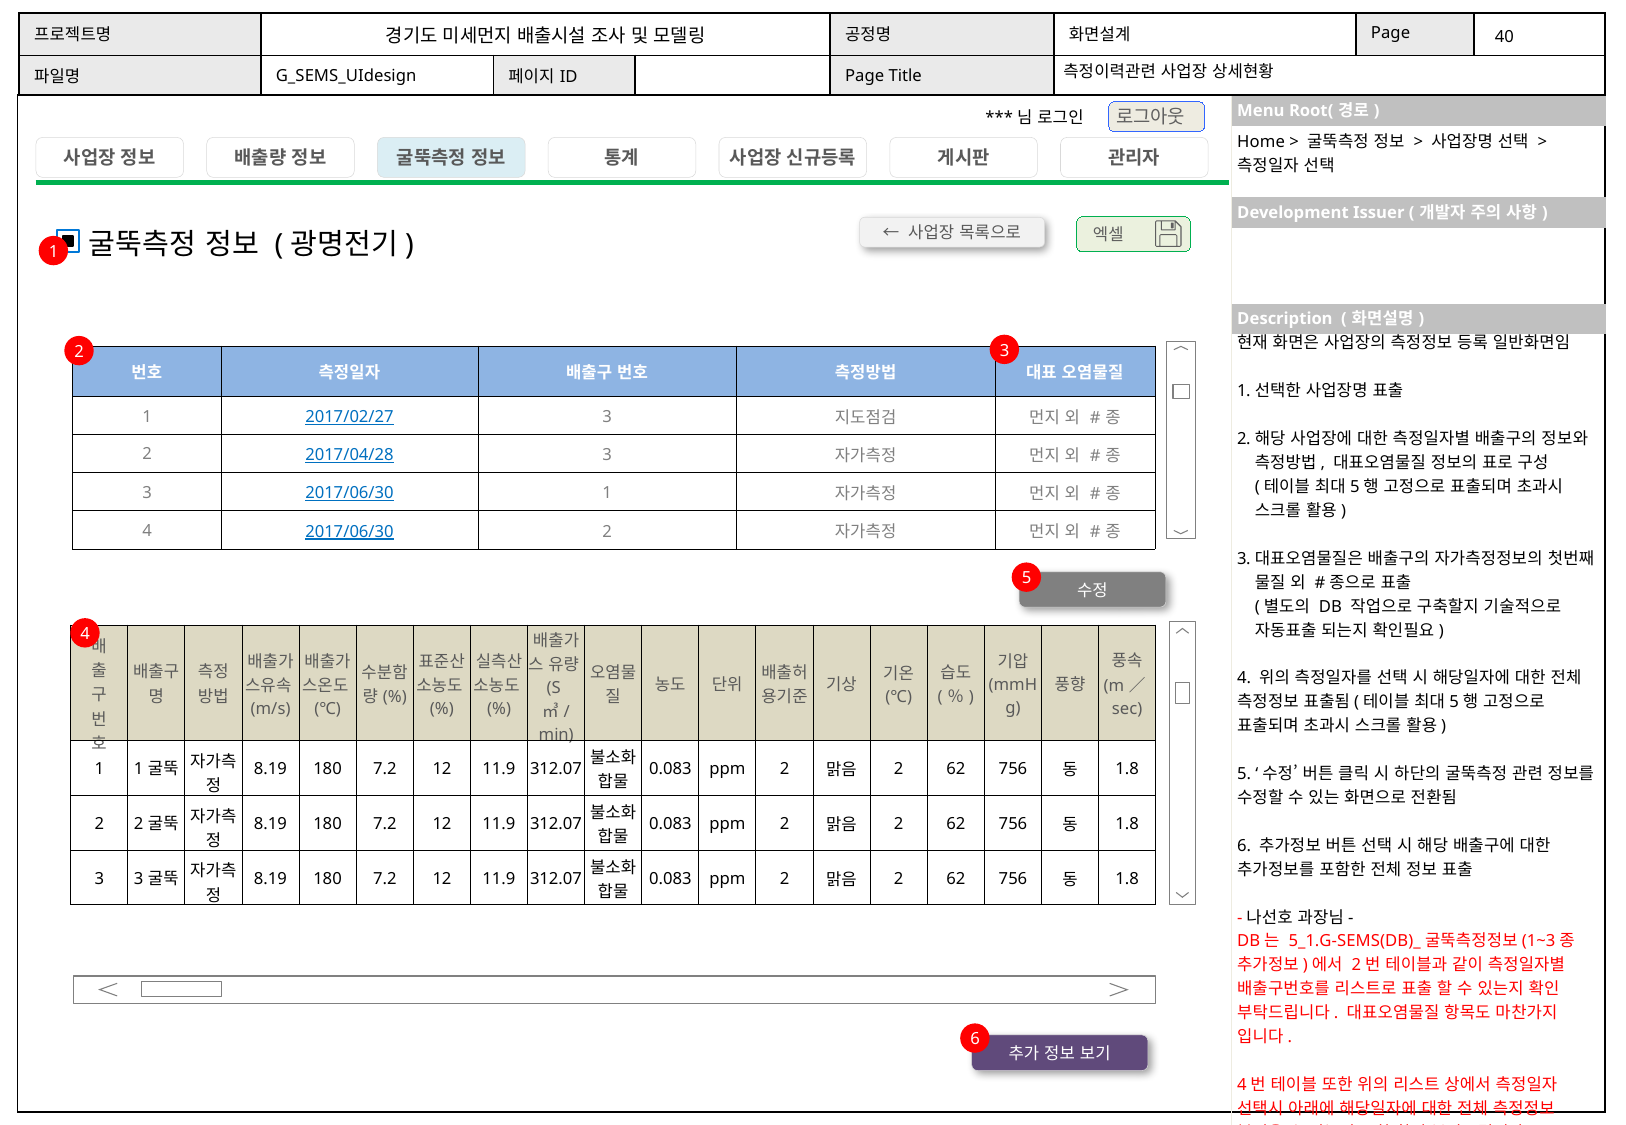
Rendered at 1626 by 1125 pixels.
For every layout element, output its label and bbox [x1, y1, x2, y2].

table_cell [243, 796, 299, 850]
table_cell [629, 851, 641, 904]
table_cell [629, 741, 641, 795]
table_cell [642, 851, 698, 904]
table_header [737, 347, 995, 396]
table_cell [73, 397, 221, 434]
text_box [1057, 50, 1431, 87]
table_header [128, 626, 184, 740]
table_cell [629, 511, 736, 549]
table_cell [1042, 851, 1098, 904]
table_cell [996, 397, 1155, 434]
table_cell [243, 851, 299, 904]
table_cell [996, 435, 1155, 472]
table_cell [871, 851, 927, 904]
text_box [1231, 120, 1604, 181]
table_cell [629, 796, 641, 850]
table_cell [71, 851, 127, 904]
table_cell [300, 741, 356, 795]
table_header [471, 626, 527, 740]
table_cell [414, 851, 470, 904]
text_box [62, 333, 96, 368]
text_box [987, 332, 1022, 367]
table_cell [1099, 851, 1155, 904]
table_cell [73, 435, 221, 472]
text_box [1231, 322, 1604, 1125]
table_cell [479, 397, 736, 434]
table_cell [414, 796, 470, 850]
table_cell [1042, 796, 1098, 850]
table_cell [629, 473, 736, 510]
table_cell [928, 851, 984, 904]
table_cell [814, 851, 870, 904]
table_cell [928, 796, 984, 850]
table_header [300, 626, 356, 740]
table_cell [414, 741, 470, 795]
table_cell [185, 796, 242, 850]
table_cell [471, 741, 527, 795]
table_header [585, 626, 600, 740]
table_cell [756, 796, 813, 850]
table_cell [73, 511, 221, 549]
table_cell [357, 796, 413, 850]
text_box [36, 217, 549, 268]
table_header [629, 626, 641, 740]
table_cell [222, 397, 478, 434]
table_cell [756, 851, 813, 904]
table_cell [528, 851, 584, 904]
table_header [871, 626, 927, 740]
table_header [1099, 626, 1155, 740]
table_cell [996, 473, 1155, 510]
text_box [600, 448, 629, 1125]
table_cell [737, 511, 995, 549]
table_cell [300, 796, 356, 850]
table_header [71, 626, 127, 740]
table_header [1042, 626, 1098, 740]
table_header [243, 626, 299, 740]
table_cell [985, 741, 1041, 795]
table_cell [222, 473, 478, 510]
table_cell [985, 851, 1041, 904]
table_cell [1099, 796, 1155, 850]
table_header [528, 626, 584, 740]
table_cell [128, 796, 184, 850]
table_header [479, 347, 736, 396]
table_header [996, 347, 1155, 396]
table_cell [996, 511, 1155, 549]
table_cell [985, 796, 1041, 850]
text_box [1169, 621, 1196, 905]
table_cell [128, 851, 184, 904]
table_cell [699, 796, 755, 850]
table_cell [222, 511, 478, 549]
text_box [958, 1021, 1151, 1073]
table_header [756, 626, 813, 740]
table_cell [737, 473, 995, 510]
table_cell [222, 435, 478, 472]
table_cell [357, 851, 413, 904]
text_box [1076, 216, 1191, 252]
table_cell [928, 741, 984, 795]
table_cell [71, 741, 127, 795]
table_cell [528, 741, 584, 795]
text_box [1165, 341, 1196, 540]
table_cell [585, 741, 600, 795]
table_cell [585, 796, 600, 850]
table_cell [471, 796, 527, 850]
table_cell [479, 511, 600, 549]
table_header [642, 626, 698, 740]
table_cell [479, 473, 600, 510]
table_cell [185, 851, 242, 904]
table_cell [1042, 741, 1098, 795]
table_cell [871, 741, 927, 795]
table_header [928, 626, 984, 740]
table_header [699, 626, 755, 740]
table_cell [699, 741, 755, 795]
table_cell [1099, 741, 1155, 795]
table_cell [737, 435, 995, 472]
table_cell [814, 741, 870, 795]
table_cell [642, 741, 698, 795]
table_cell [756, 741, 813, 795]
table_cell [585, 851, 600, 904]
table_header [814, 626, 870, 740]
text_box [1009, 560, 1169, 610]
table_cell [737, 397, 995, 434]
table_header [985, 626, 1041, 740]
table_cell [642, 796, 698, 850]
table_cell [471, 851, 527, 904]
table_cell [73, 473, 221, 510]
table_cell [128, 741, 184, 795]
table_cell [871, 796, 927, 850]
table_header [414, 626, 470, 740]
table_cell [357, 741, 413, 795]
table_cell [699, 851, 755, 904]
table_cell [71, 796, 127, 850]
table_cell [243, 741, 299, 795]
text_box [68, 616, 102, 650]
table_cell [479, 435, 736, 472]
table_cell [300, 851, 356, 904]
table_header [185, 626, 242, 740]
table_header [73, 347, 221, 396]
table_cell [528, 796, 584, 850]
table_header [222, 347, 478, 396]
text_box [857, 215, 1047, 250]
table_header [357, 626, 413, 740]
table_cell [814, 796, 870, 850]
table_cell [185, 741, 242, 795]
